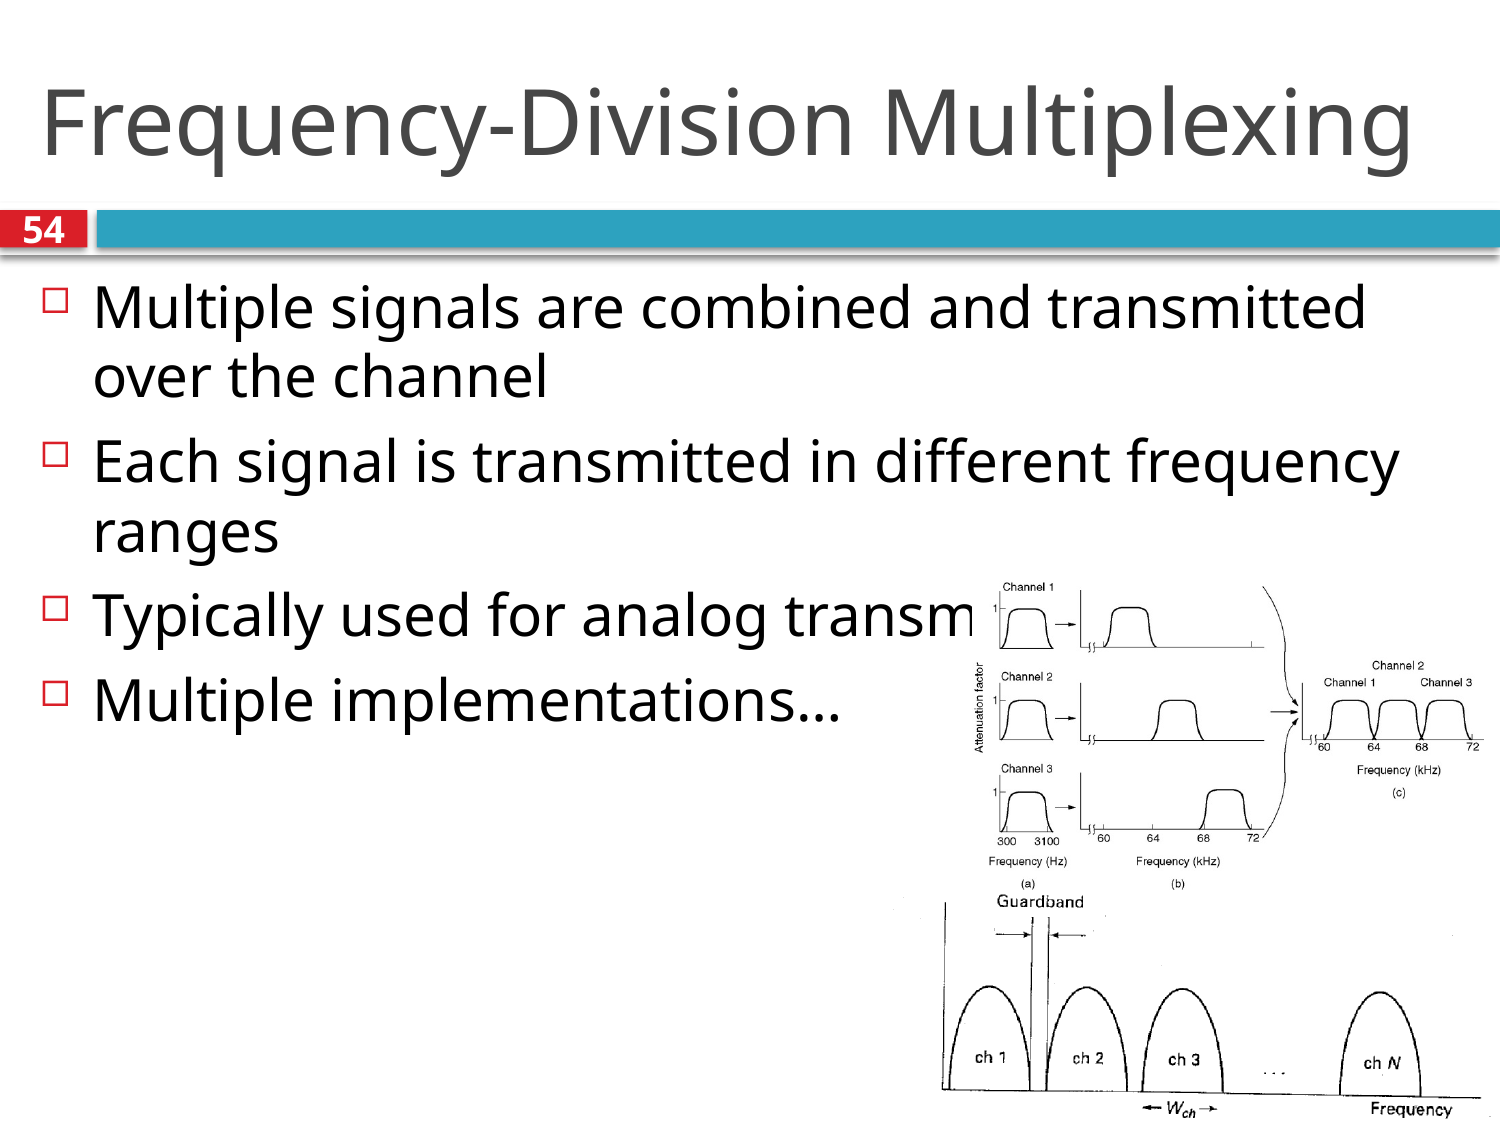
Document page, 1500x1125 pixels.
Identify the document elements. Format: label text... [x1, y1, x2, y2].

list Multiple signals are combined and transmitted over the channel Each signal is transmitted in different frequency ranges Typically used for analog transmission Multiple implementations… [24, 262, 1475, 1100]
title Frequency-Division Multiplexing [24, 37, 1475, 200]
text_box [869, 885, 1500, 1125]
picture [971, 580, 1484, 890]
slide_number 54 [0, 206, 88, 257]
